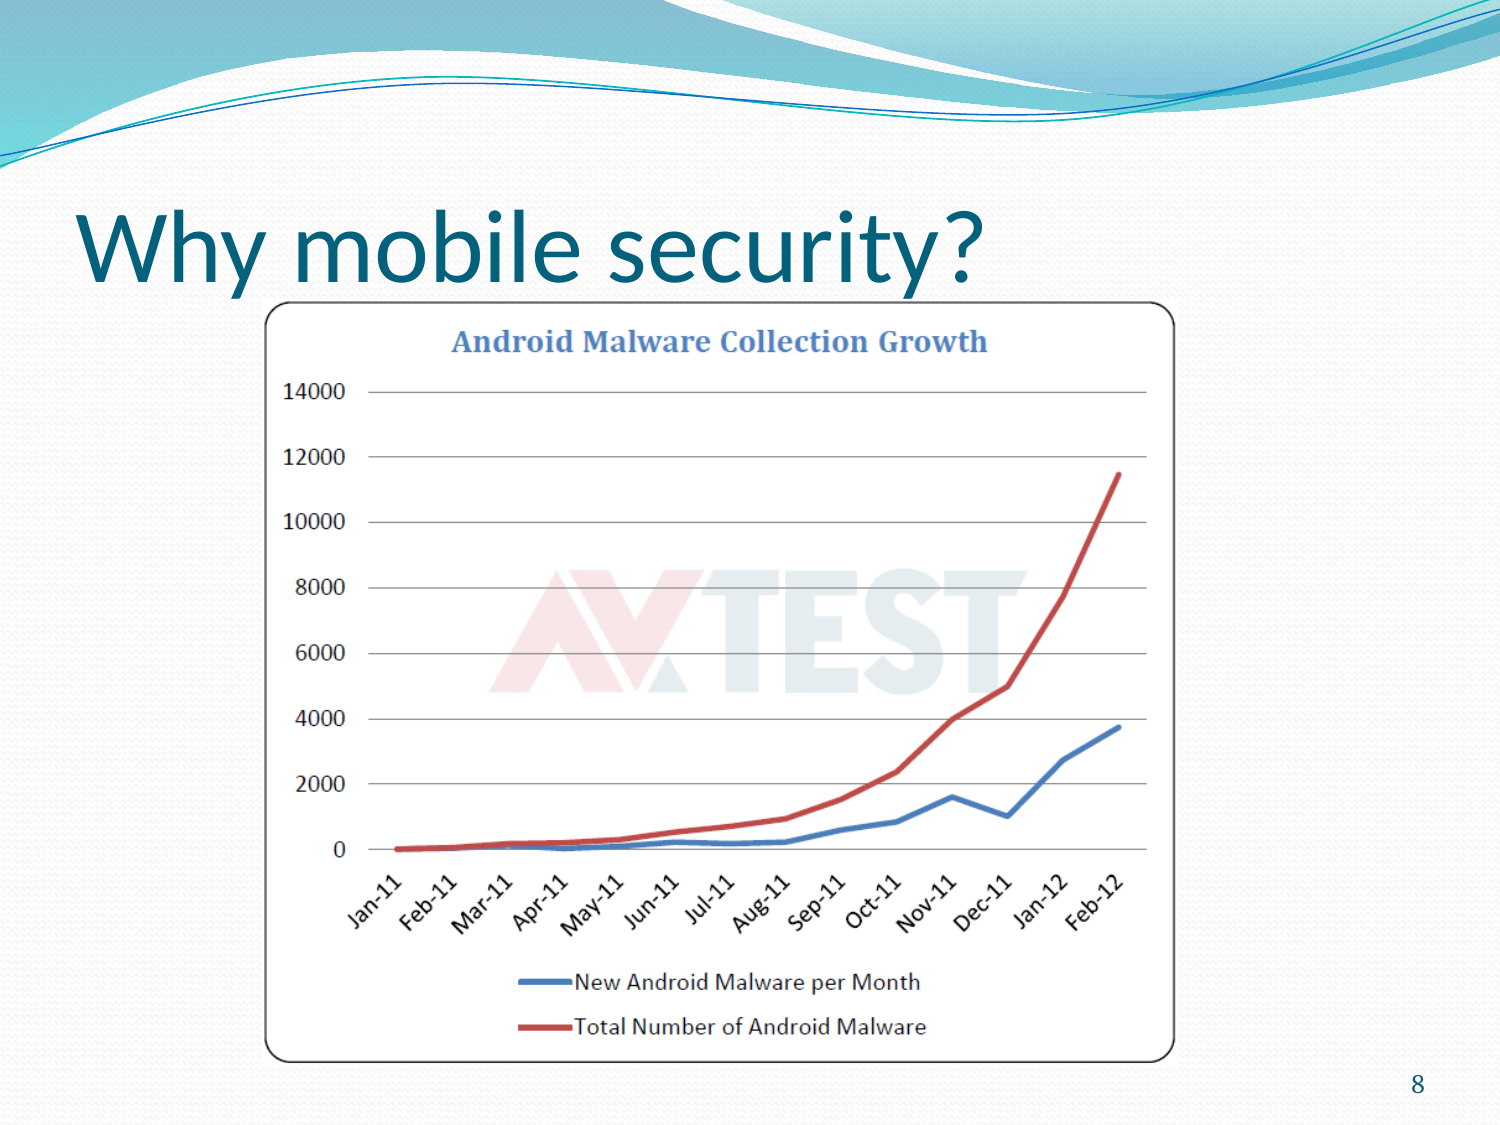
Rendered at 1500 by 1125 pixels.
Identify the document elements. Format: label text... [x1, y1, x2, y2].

slide_number 8 [1299, 1042, 1425, 1103]
picture [262, 299, 1180, 1069]
title Why mobile security? [75, 115, 1425, 303]
